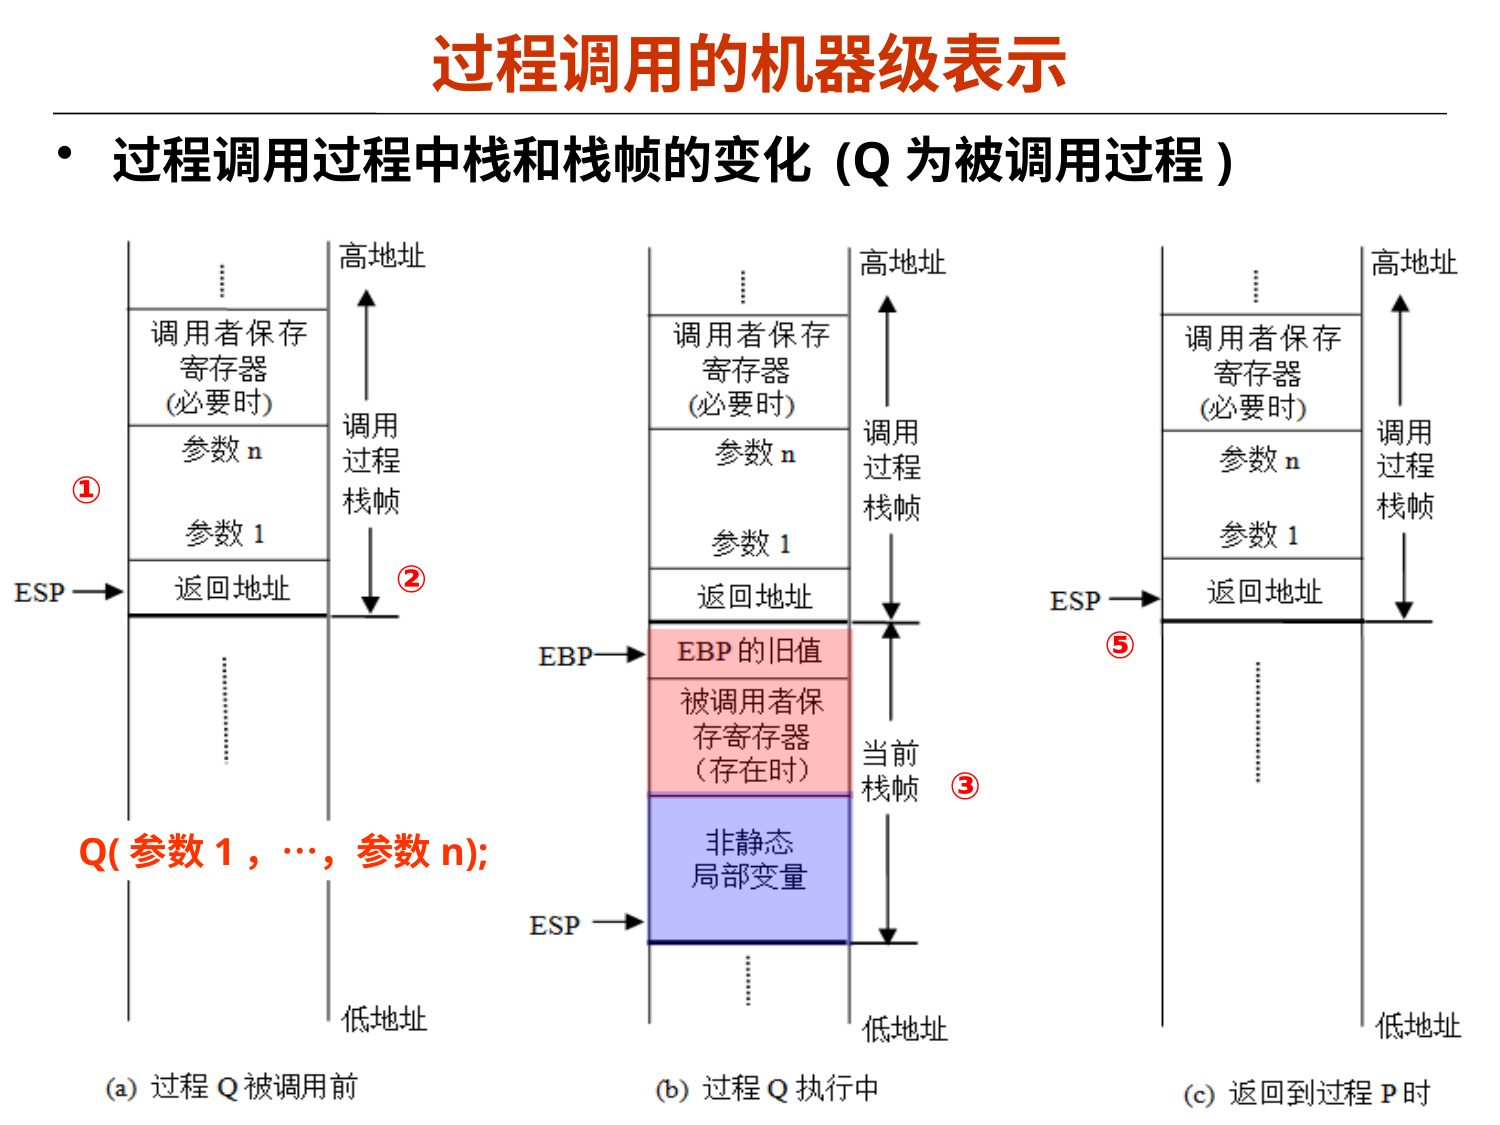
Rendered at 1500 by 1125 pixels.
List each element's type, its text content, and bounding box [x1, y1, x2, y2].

title 过程调用的机器级表示 [74, 15, 1426, 109]
picture [0, 222, 1500, 1125]
list 过程调用过程中栈和栈帧的变化 (Q为被调用过程) [40, 111, 1392, 221]
